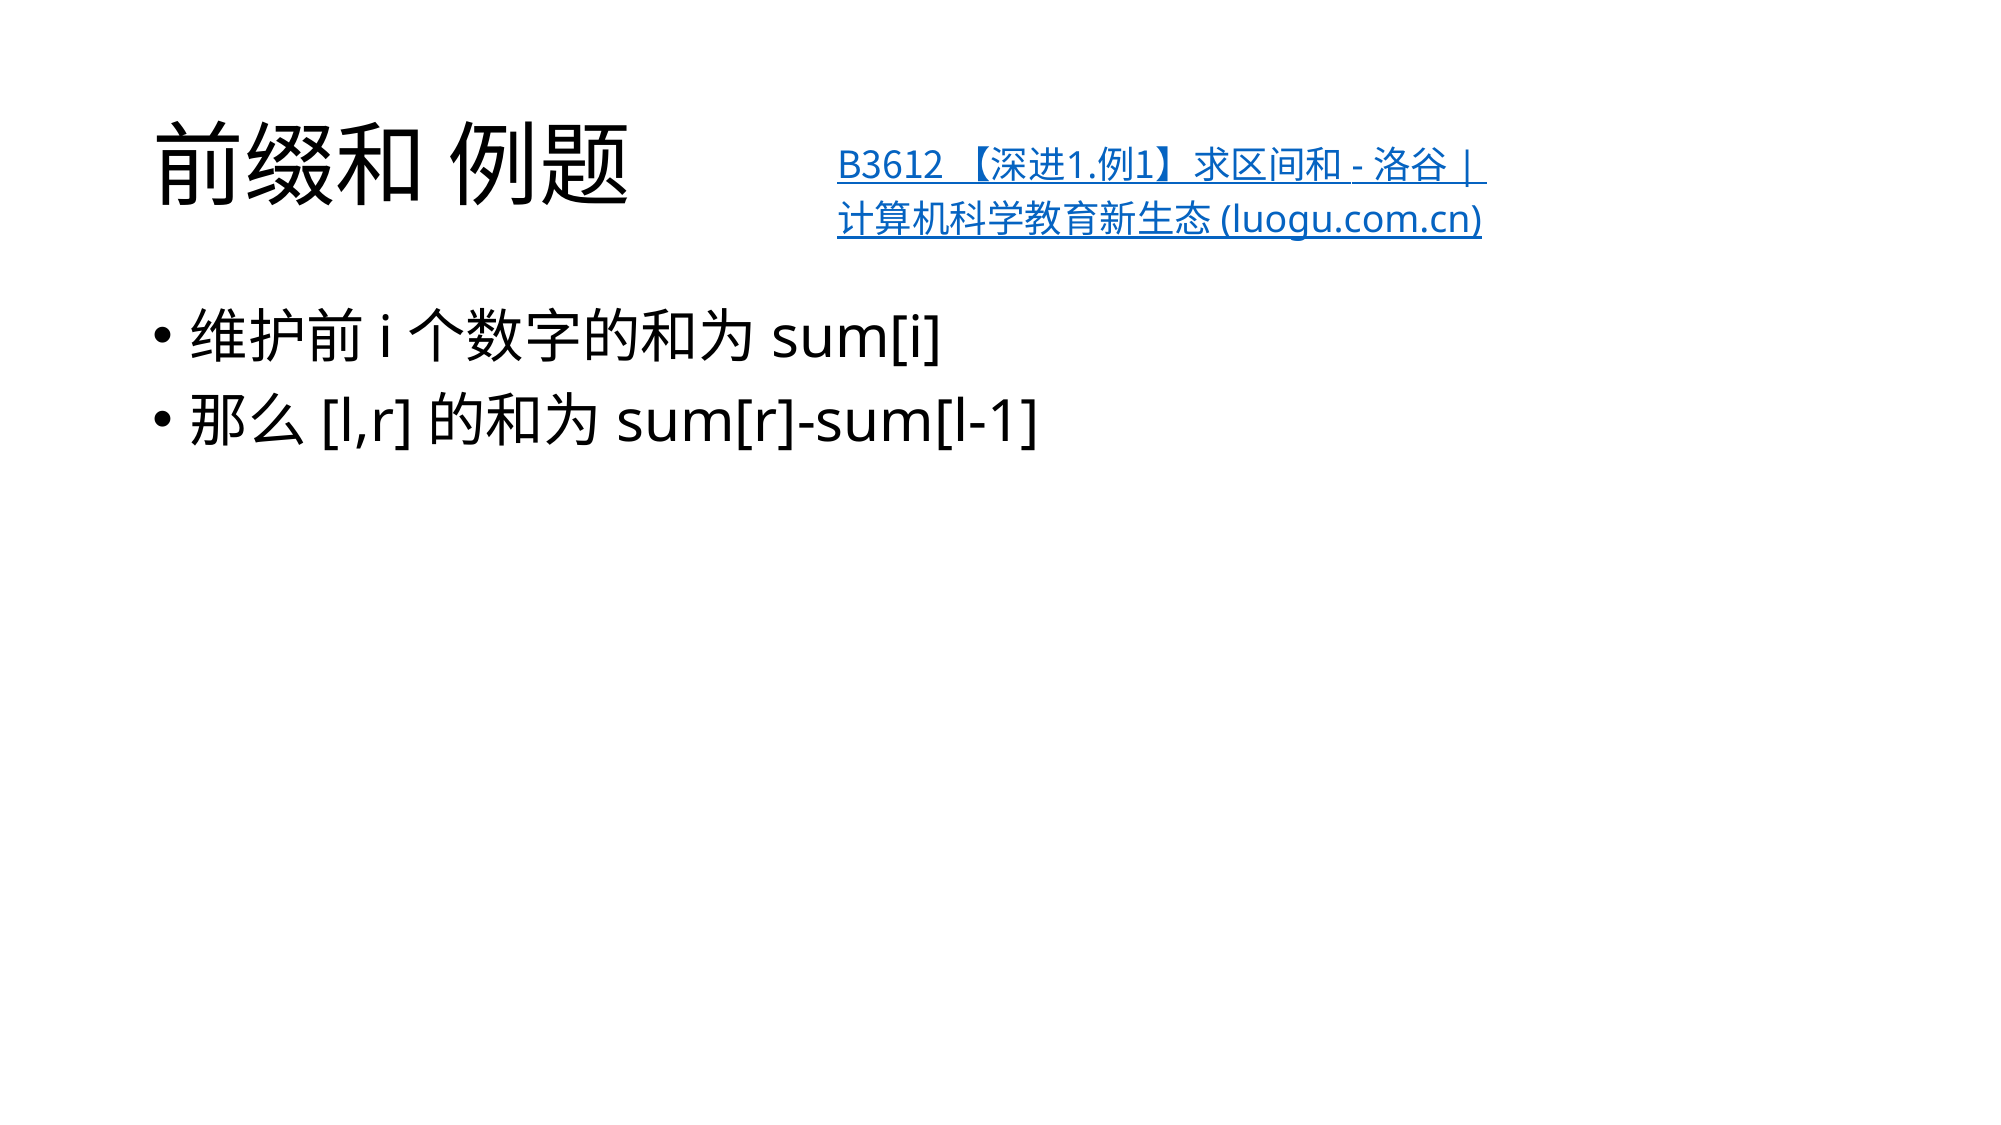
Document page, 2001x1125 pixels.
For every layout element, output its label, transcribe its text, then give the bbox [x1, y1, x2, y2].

text_box B3612 【深进1.例1】求区间和 - 洛谷 | 计算机科学教育新生态 (luogu.com.cn) [822, 133, 1823, 258]
title 前缀和 例题 [137, 59, 1863, 278]
list 维护前i个数字的和为sum[i] 那么[l,r]的和为sum[r]-sum[l-1] [137, 299, 1863, 1014]
